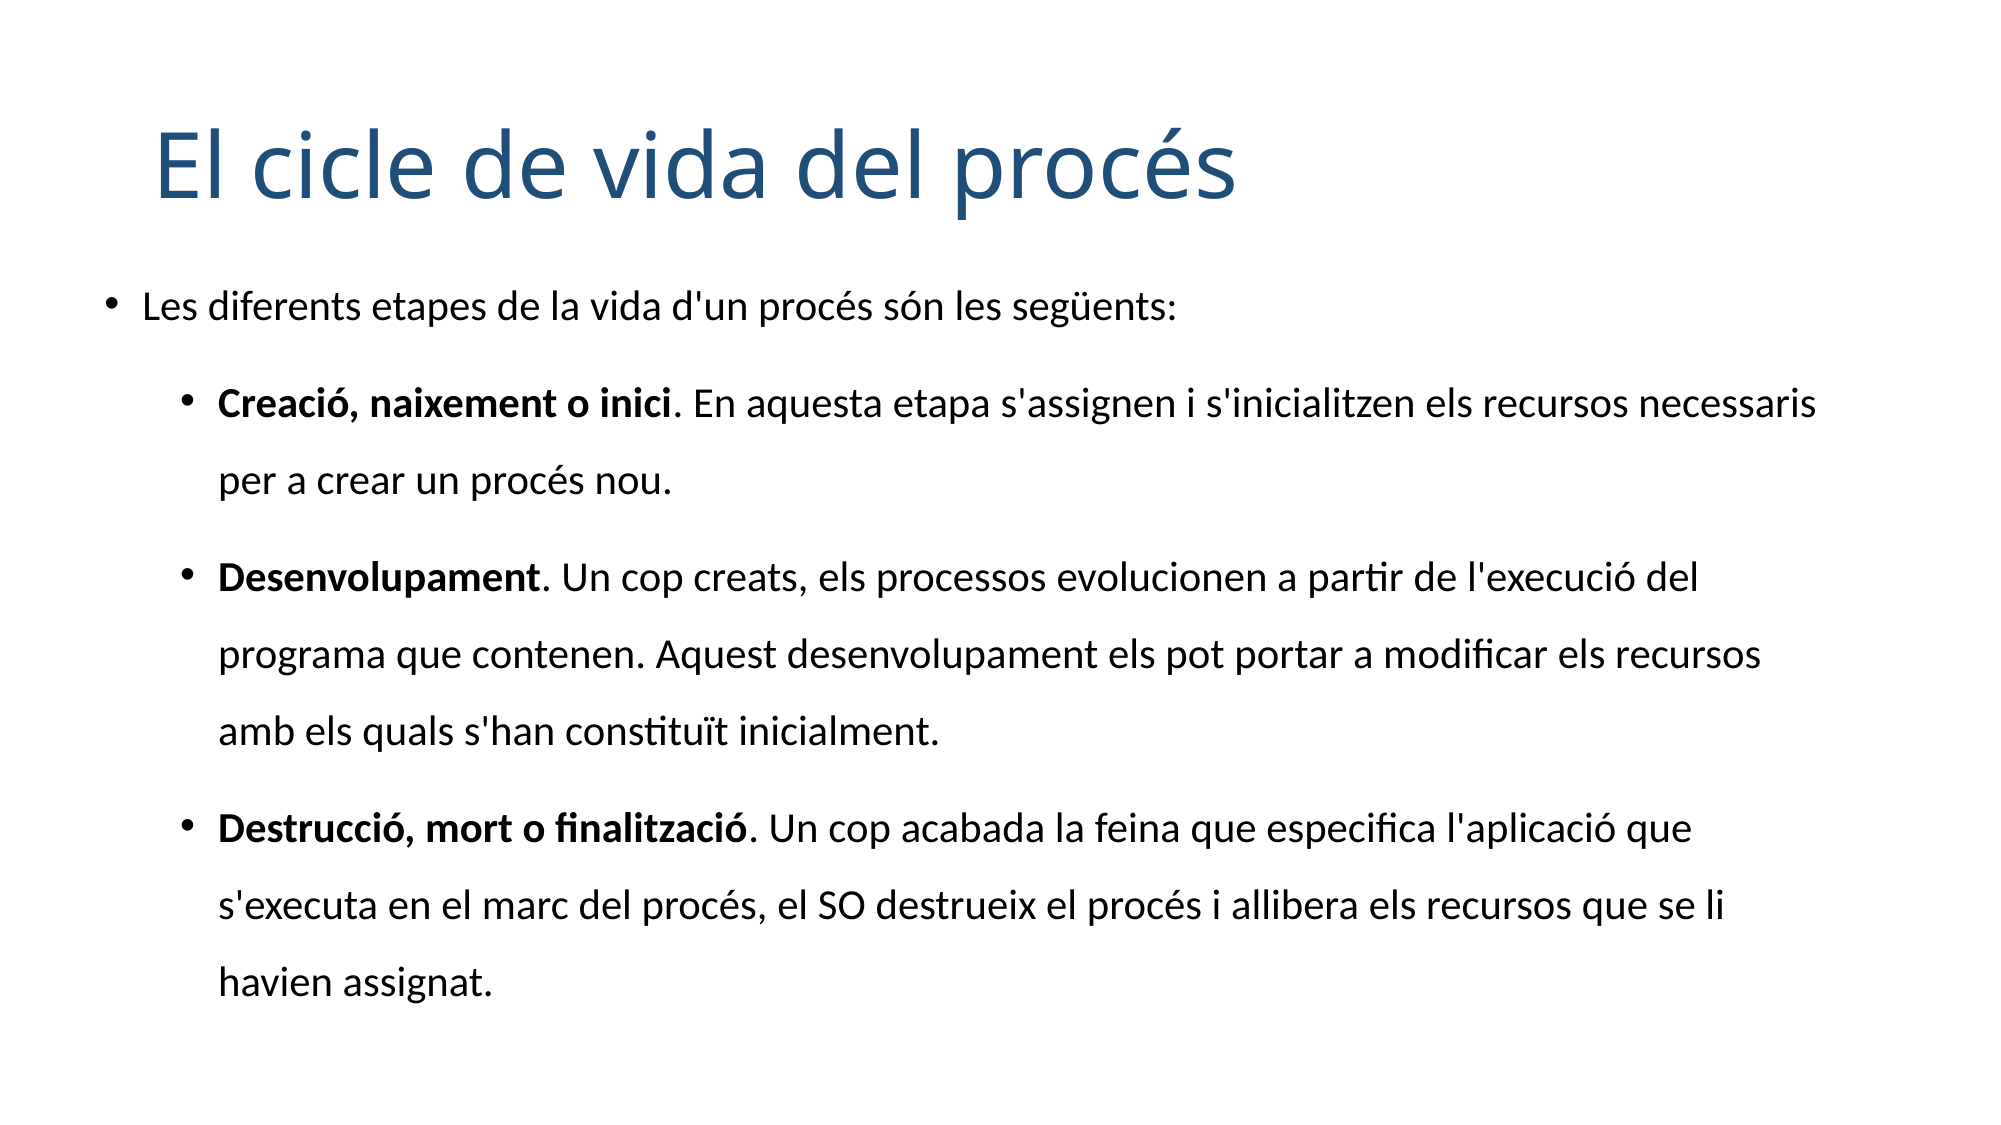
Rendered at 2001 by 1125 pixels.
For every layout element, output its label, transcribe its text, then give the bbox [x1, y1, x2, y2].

text_box El cicle de vida del procés [137, 59, 1863, 244]
text_box Les diferents etapes de la vida d'un procés són les següents: Creació, naixement o inici. En aquesta etapa s'assignen i s'inicialitzen els recursos necessaris per a crear un procés nou. Desenvolupament. Un cop creats, els processos evolucionen a partir de l'execució del programa que contenen. Aquest desenvolupament els pot portar a modificar els recursos amb els quals s'han constituït inicialment. Destrucció, mort o finalització. Un cop acabada la feina que especifica l'aplicació que s'executa en el marc del procés, el SO destrueix el procés i allibera els recursos que se li havien assignat. [89, 244, 1863, 1014]
